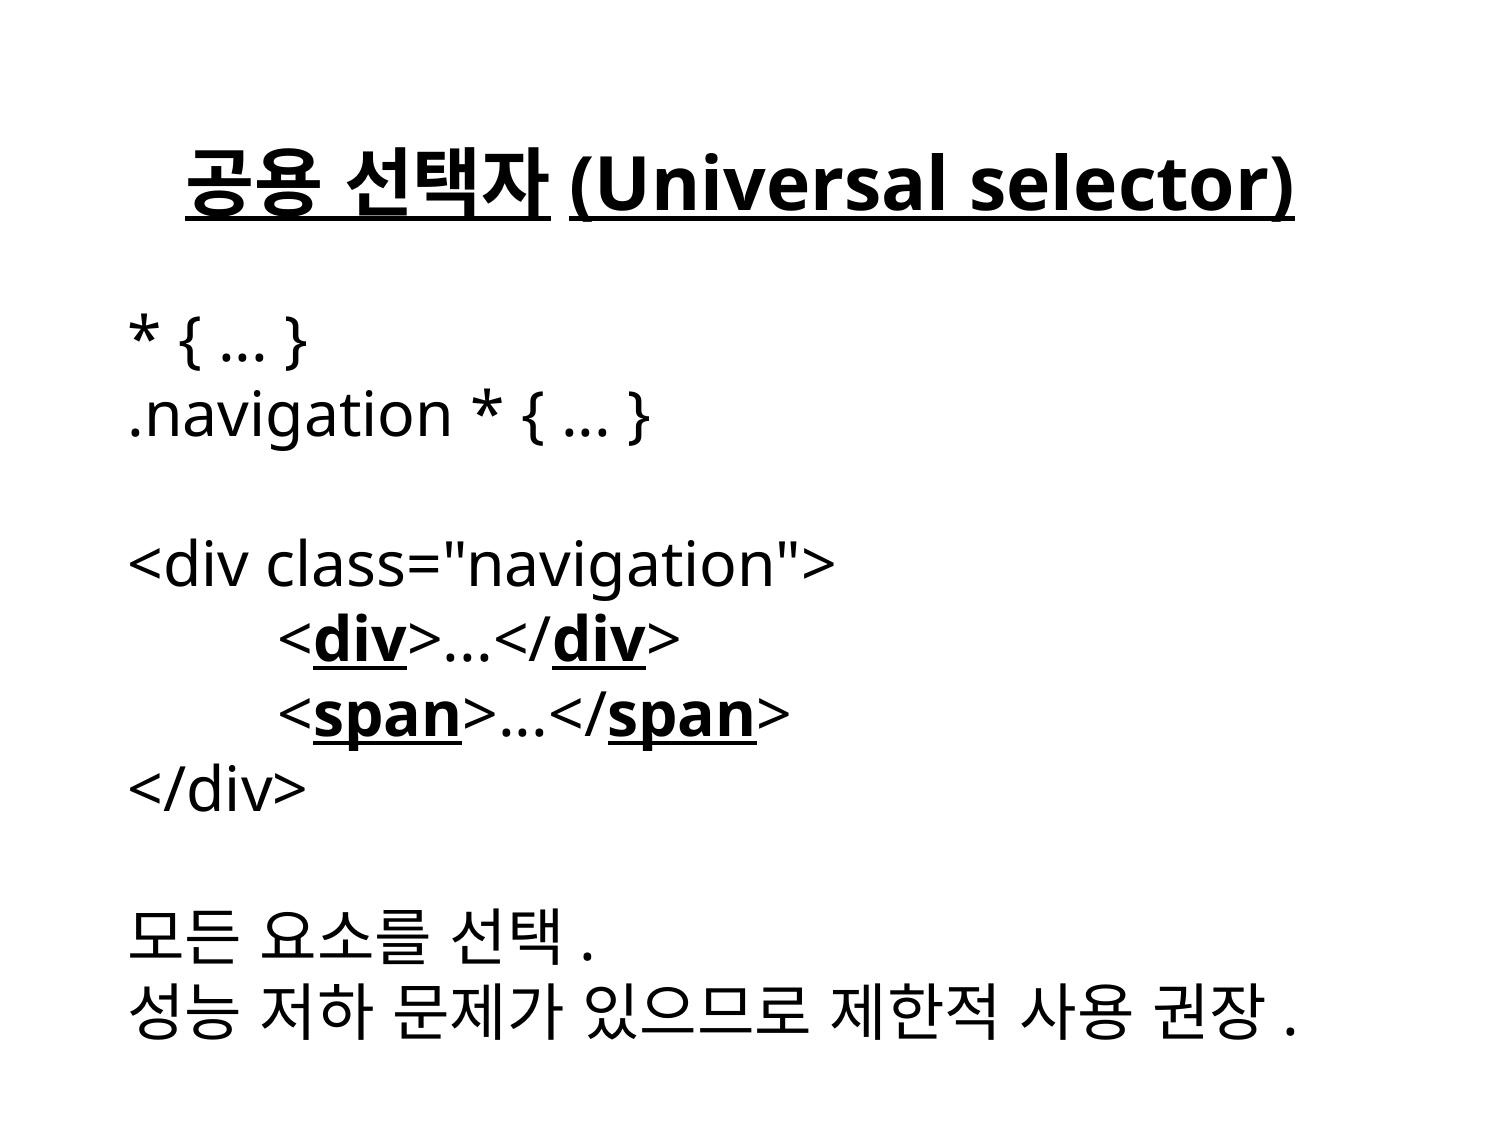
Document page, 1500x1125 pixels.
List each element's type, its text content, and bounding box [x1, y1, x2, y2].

subtitle * { ... } .navigation * { ... } <div class="navigation"> <div>...</div> <span>...</span> </div> 모든 요소를 선택. 성능 저하 문제가 있으므로 제한적 사용 권장. [112, 283, 1498, 1053]
title 공용 선택자(Universal selector) [112, 53, 1388, 283]
